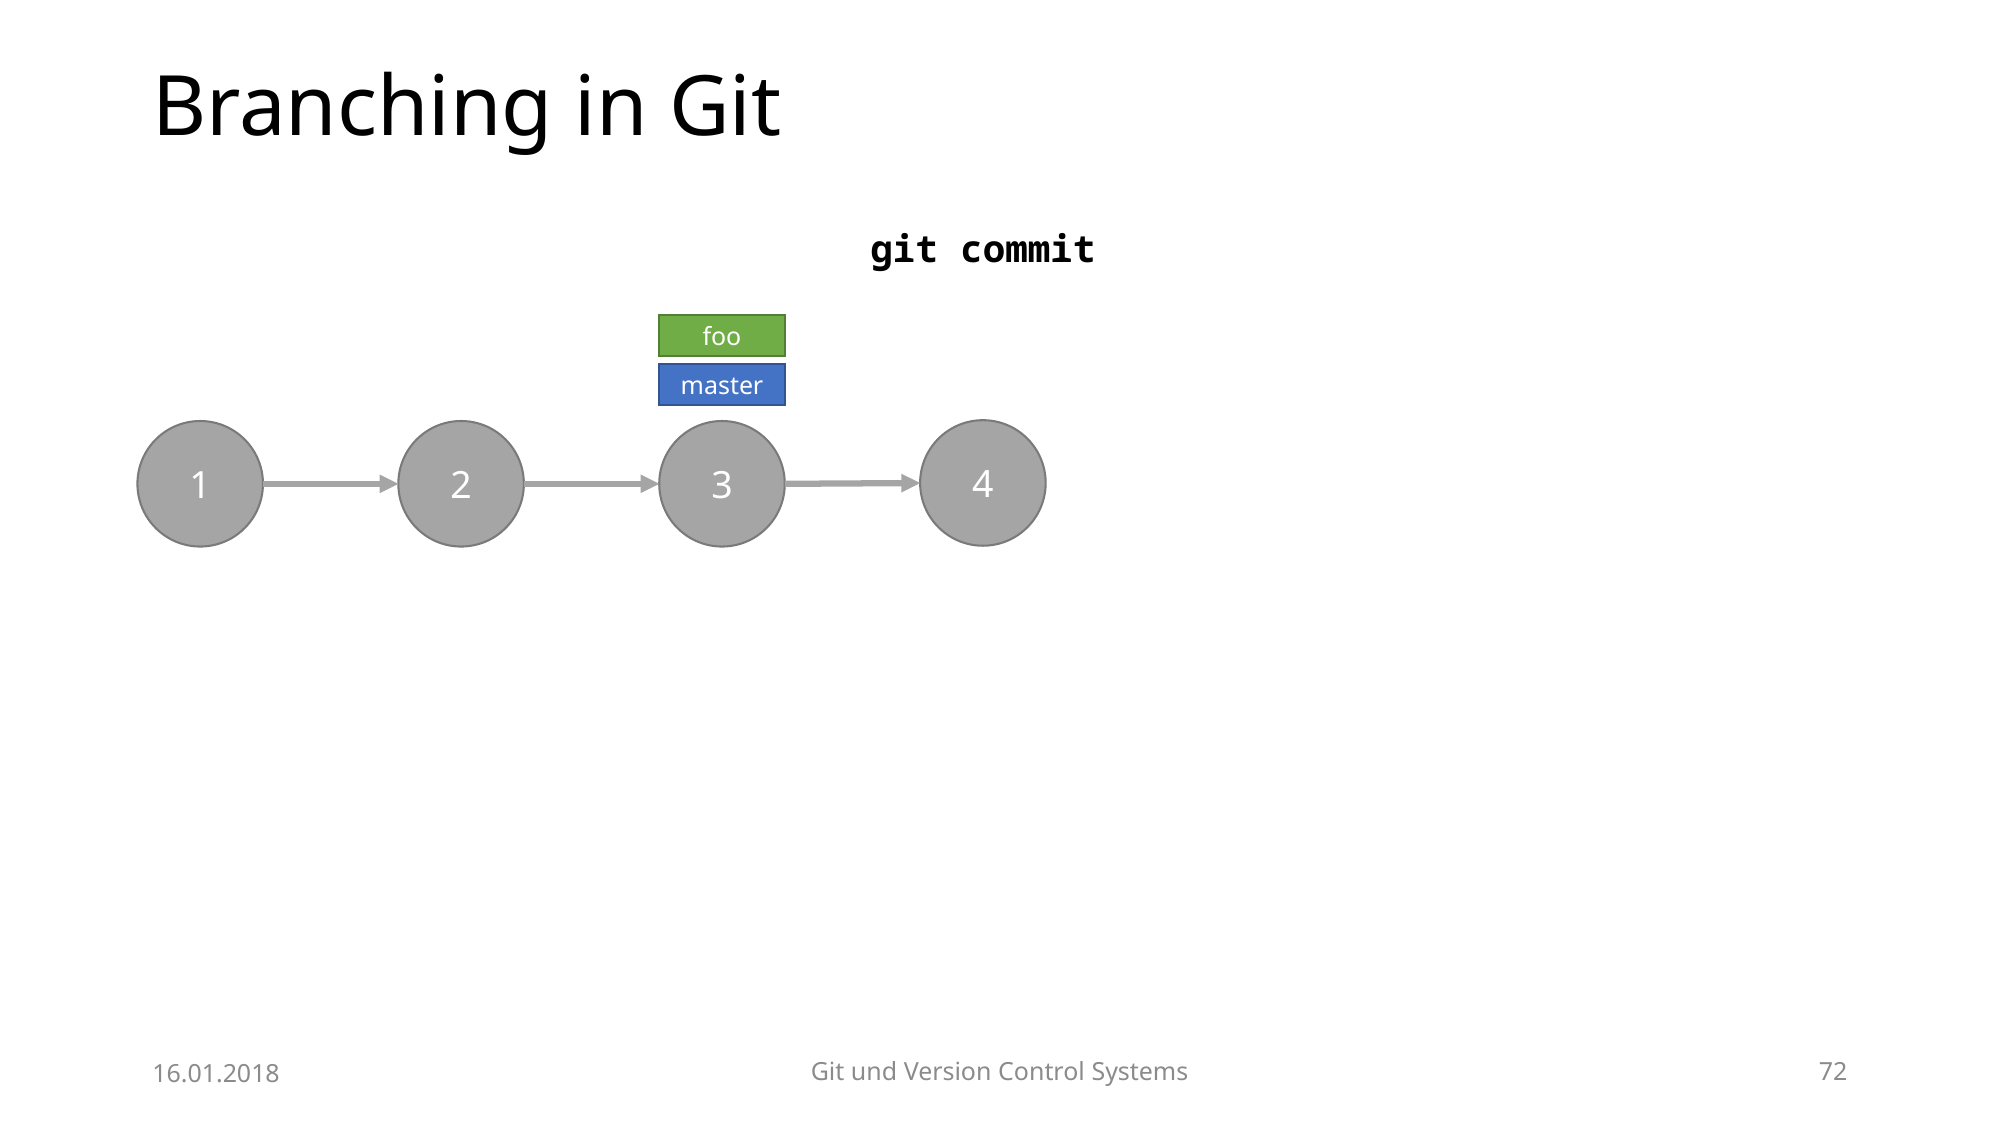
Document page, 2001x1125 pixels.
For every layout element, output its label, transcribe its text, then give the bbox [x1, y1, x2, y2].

text_box git commit [855, 217, 1111, 278]
text_box master [658, 363, 786, 406]
text_box 3 [658, 419, 786, 548]
text_box 2 [397, 419, 525, 548]
text_box 1 [136, 419, 264, 548]
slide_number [137, 1042, 588, 1103]
footer Git und Version Control Systems [662, 1042, 1338, 1103]
text_box 4 [919, 419, 1047, 547]
title Branching in Git [137, 42, 1863, 175]
slide_number 72 [1412, 1042, 1863, 1103]
text_box foo [658, 314, 786, 357]
